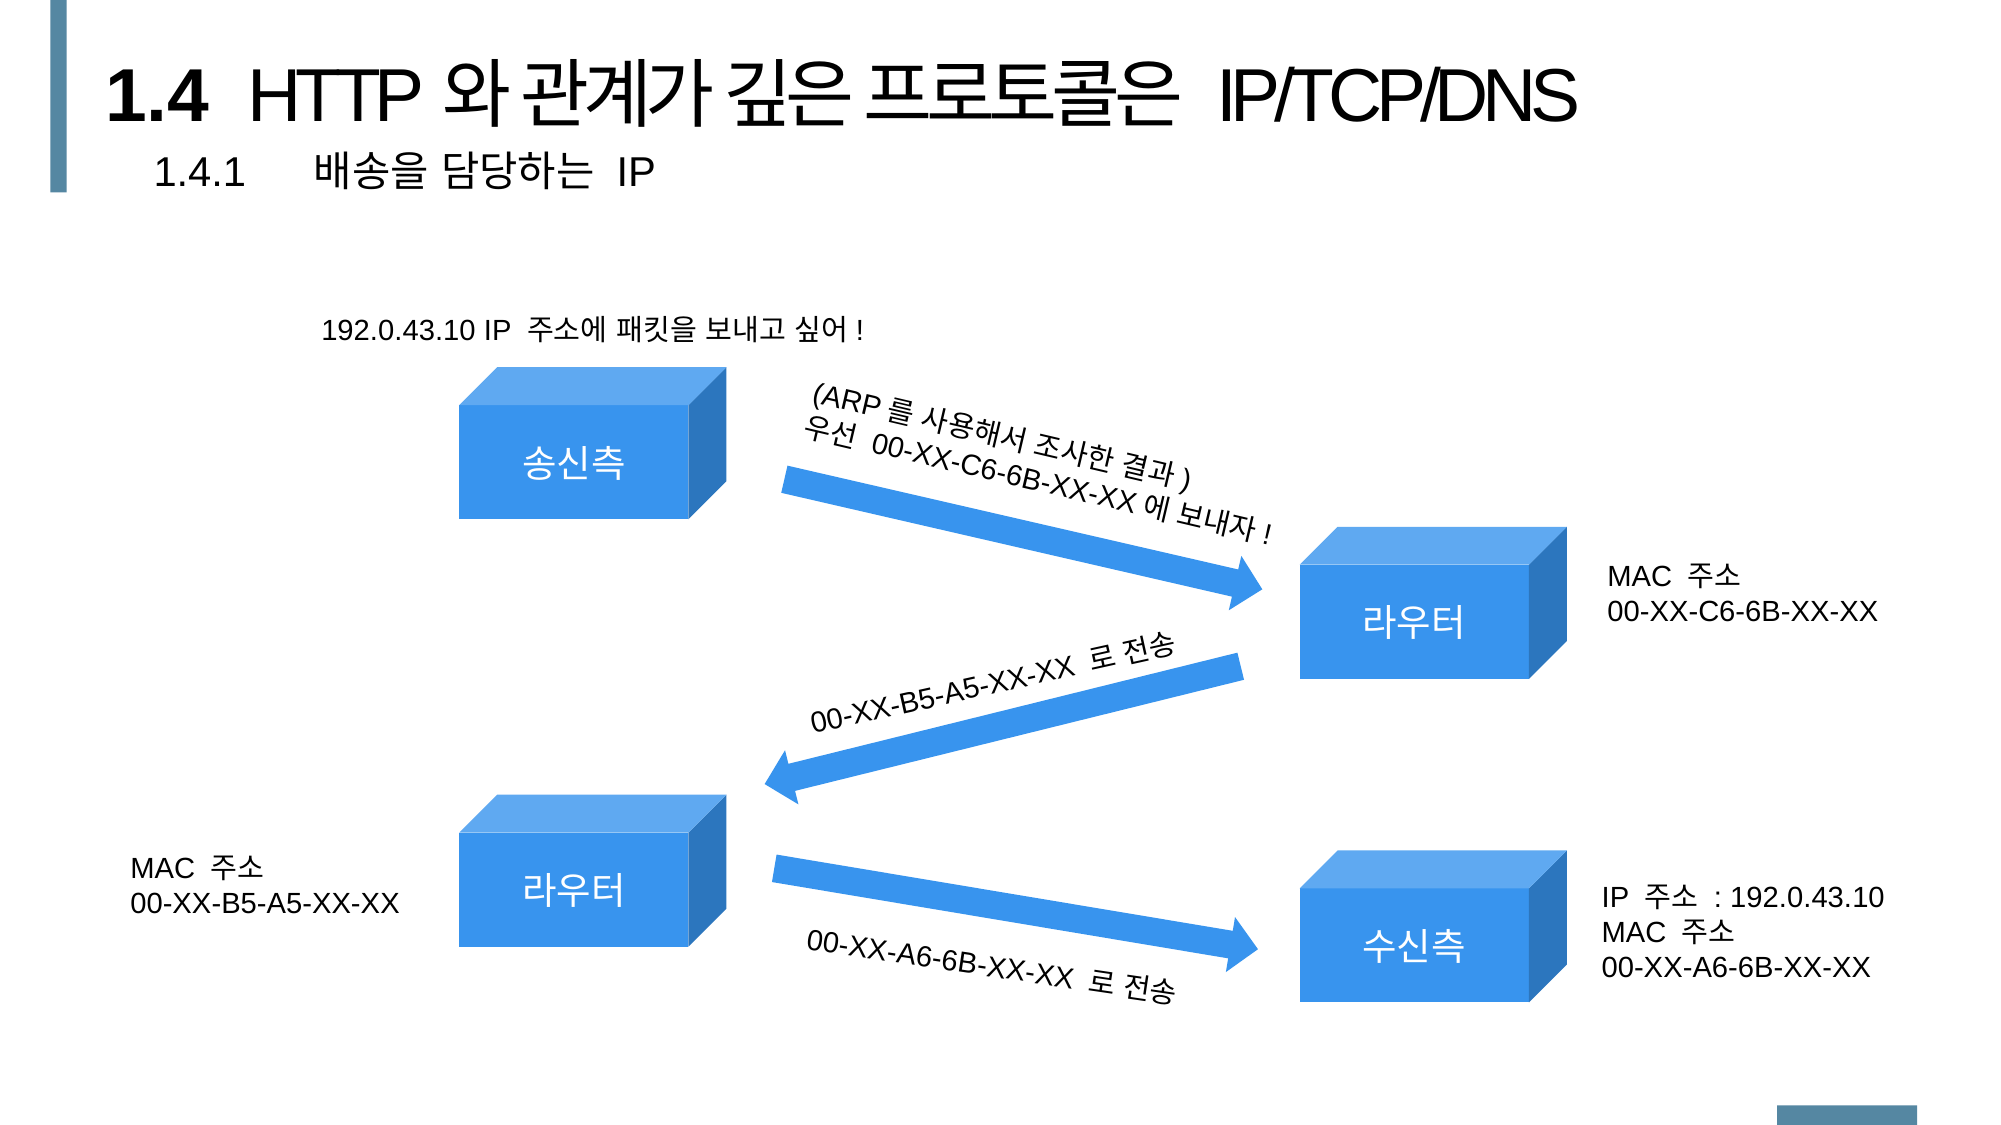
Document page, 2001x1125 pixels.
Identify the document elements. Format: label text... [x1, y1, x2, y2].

text_box 1.4.1 배송을 담당하는 IP [138, 137, 671, 203]
text_box [49, 0, 68, 193]
text_box 1.4 [90, 39, 225, 144]
text_box HTTP와 관계가 깊은 프로토콜은 IP/TCP/DNS [233, 39, 1596, 144]
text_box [114, 303, 1896, 1003]
text_box [1776, 1104, 1918, 1125]
